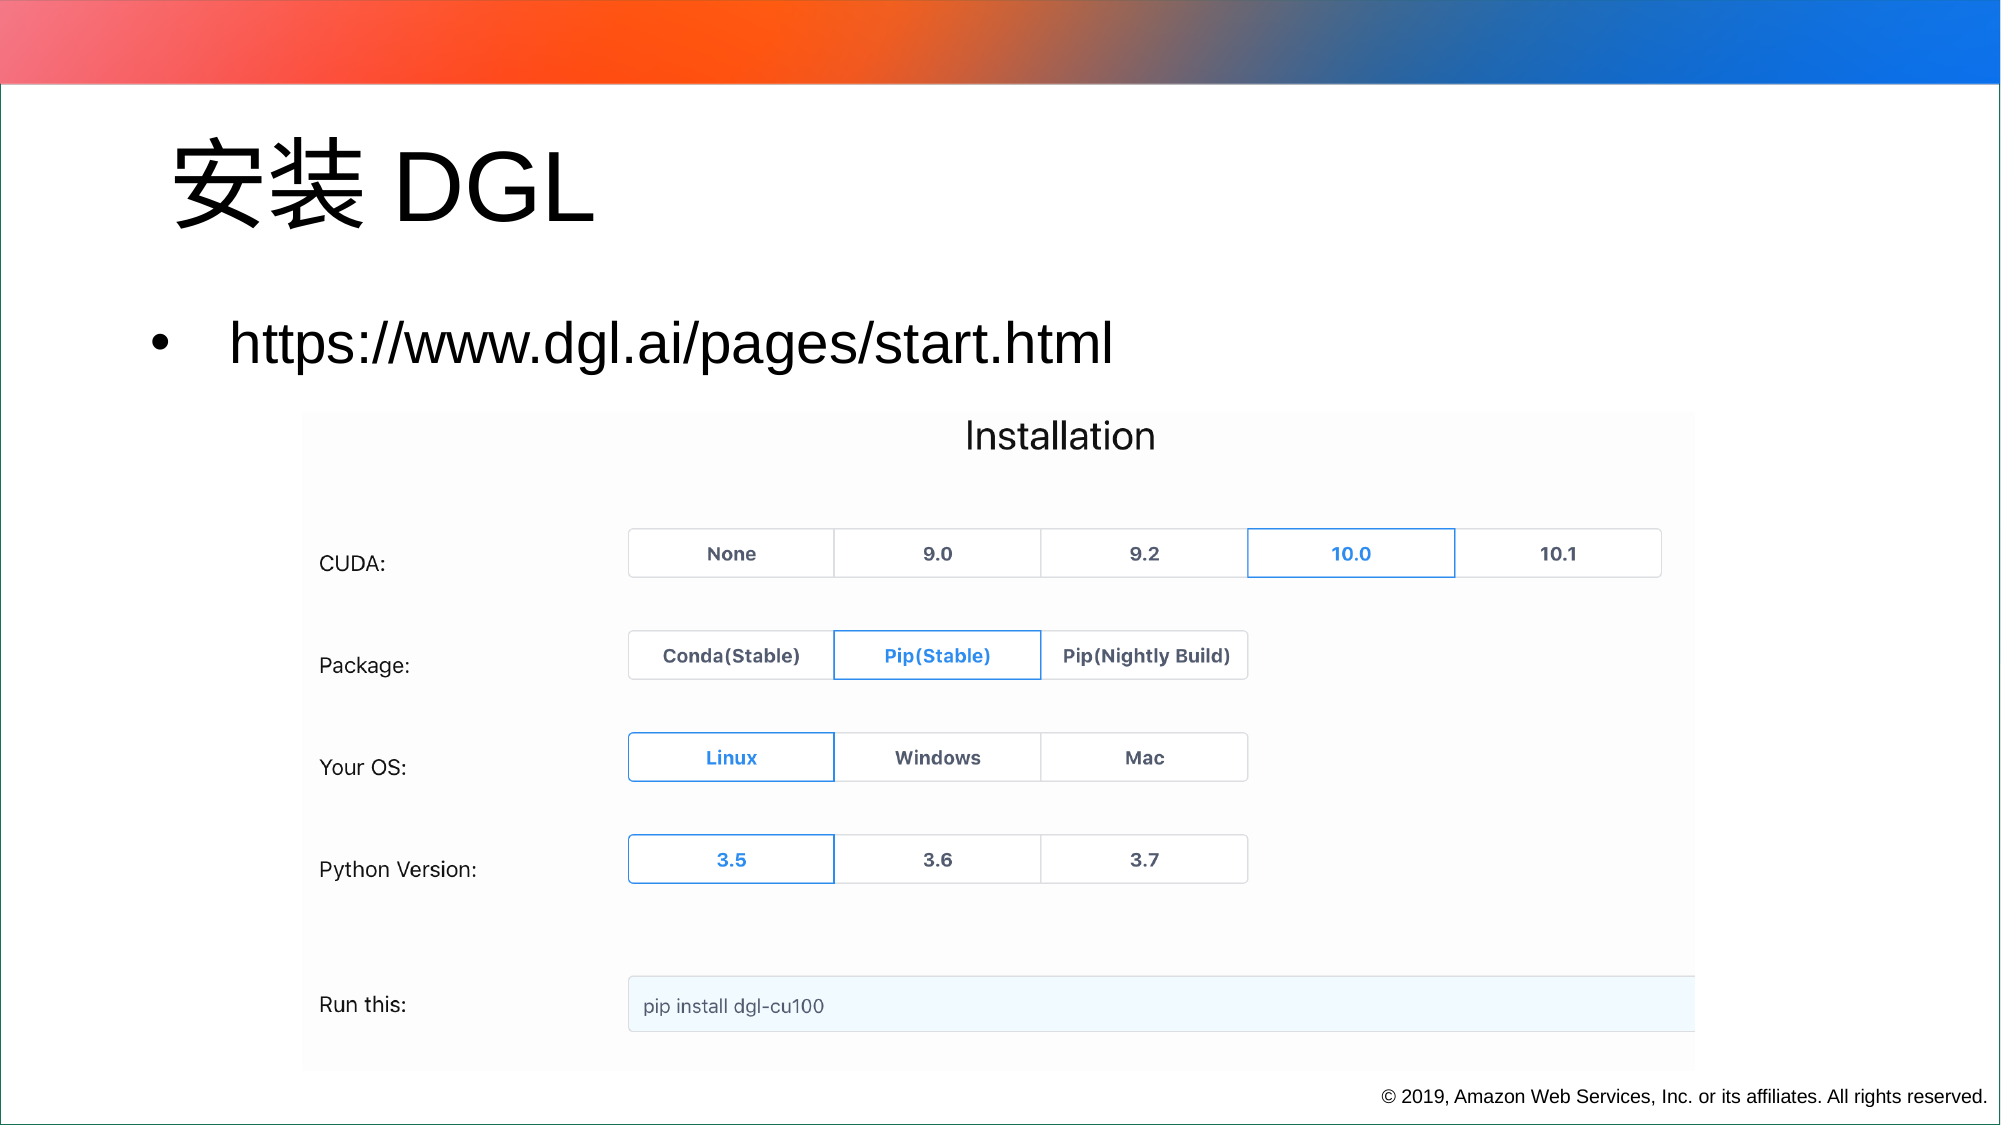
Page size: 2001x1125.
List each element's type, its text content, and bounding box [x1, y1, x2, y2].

picture [0, 0, 2001, 90]
picture [302, 412, 1695, 1071]
list https://www.dgl.ai/pages/start.html [107, 295, 1882, 654]
list 安装DGL [107, 129, 1513, 294]
